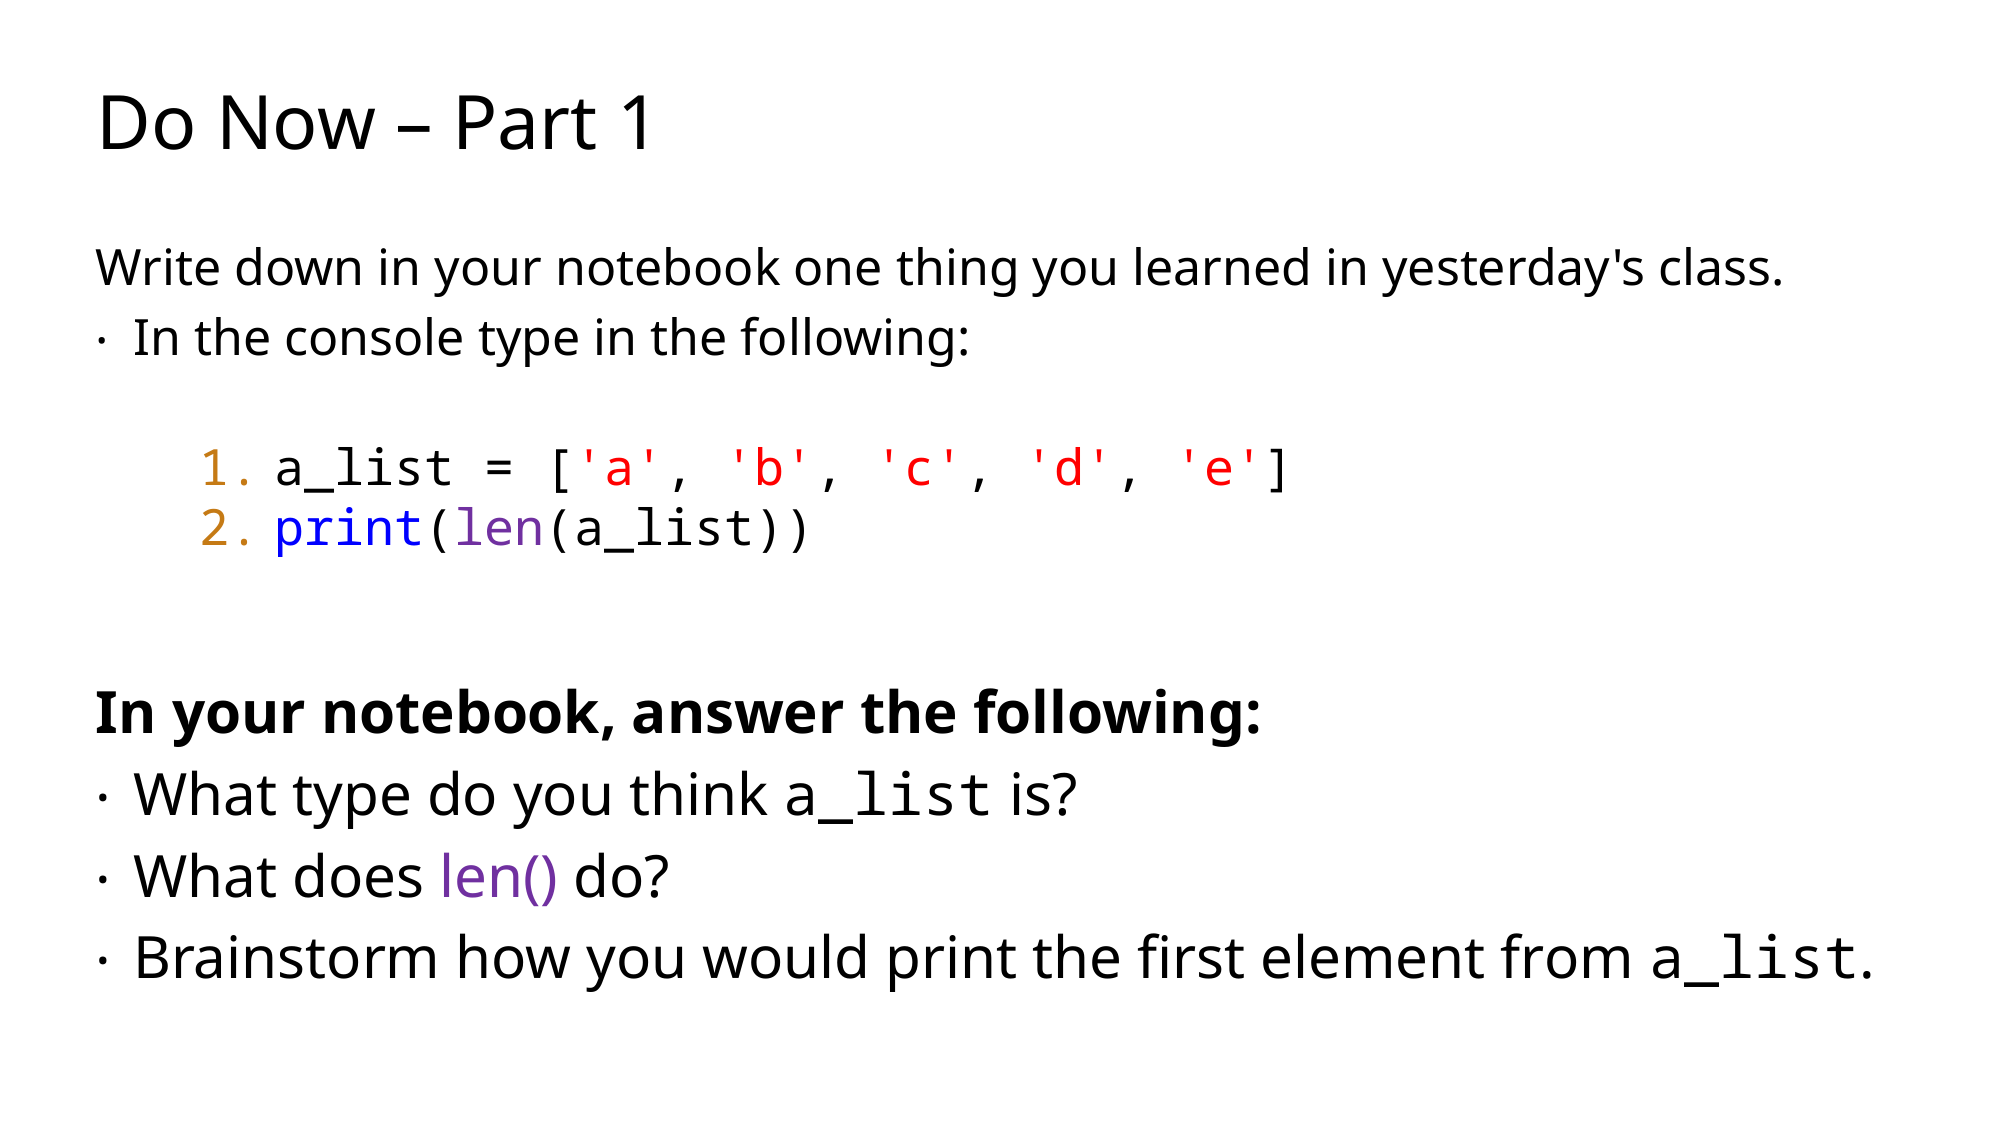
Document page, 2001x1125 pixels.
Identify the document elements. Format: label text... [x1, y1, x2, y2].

title Do Now – Part 1 [96, 75, 1904, 235]
list Write down in your notebook one thing you learned in yesterday's class. In the console type in the following: a_list = ['a', 'b', 'c', 'd', 'e'] print(len(a_list)) In your notebook, answer the following: What type do you think a_list is? What does len() do? Brainstorm how you would print the first element from a_list. [95, 235, 1904, 991]
